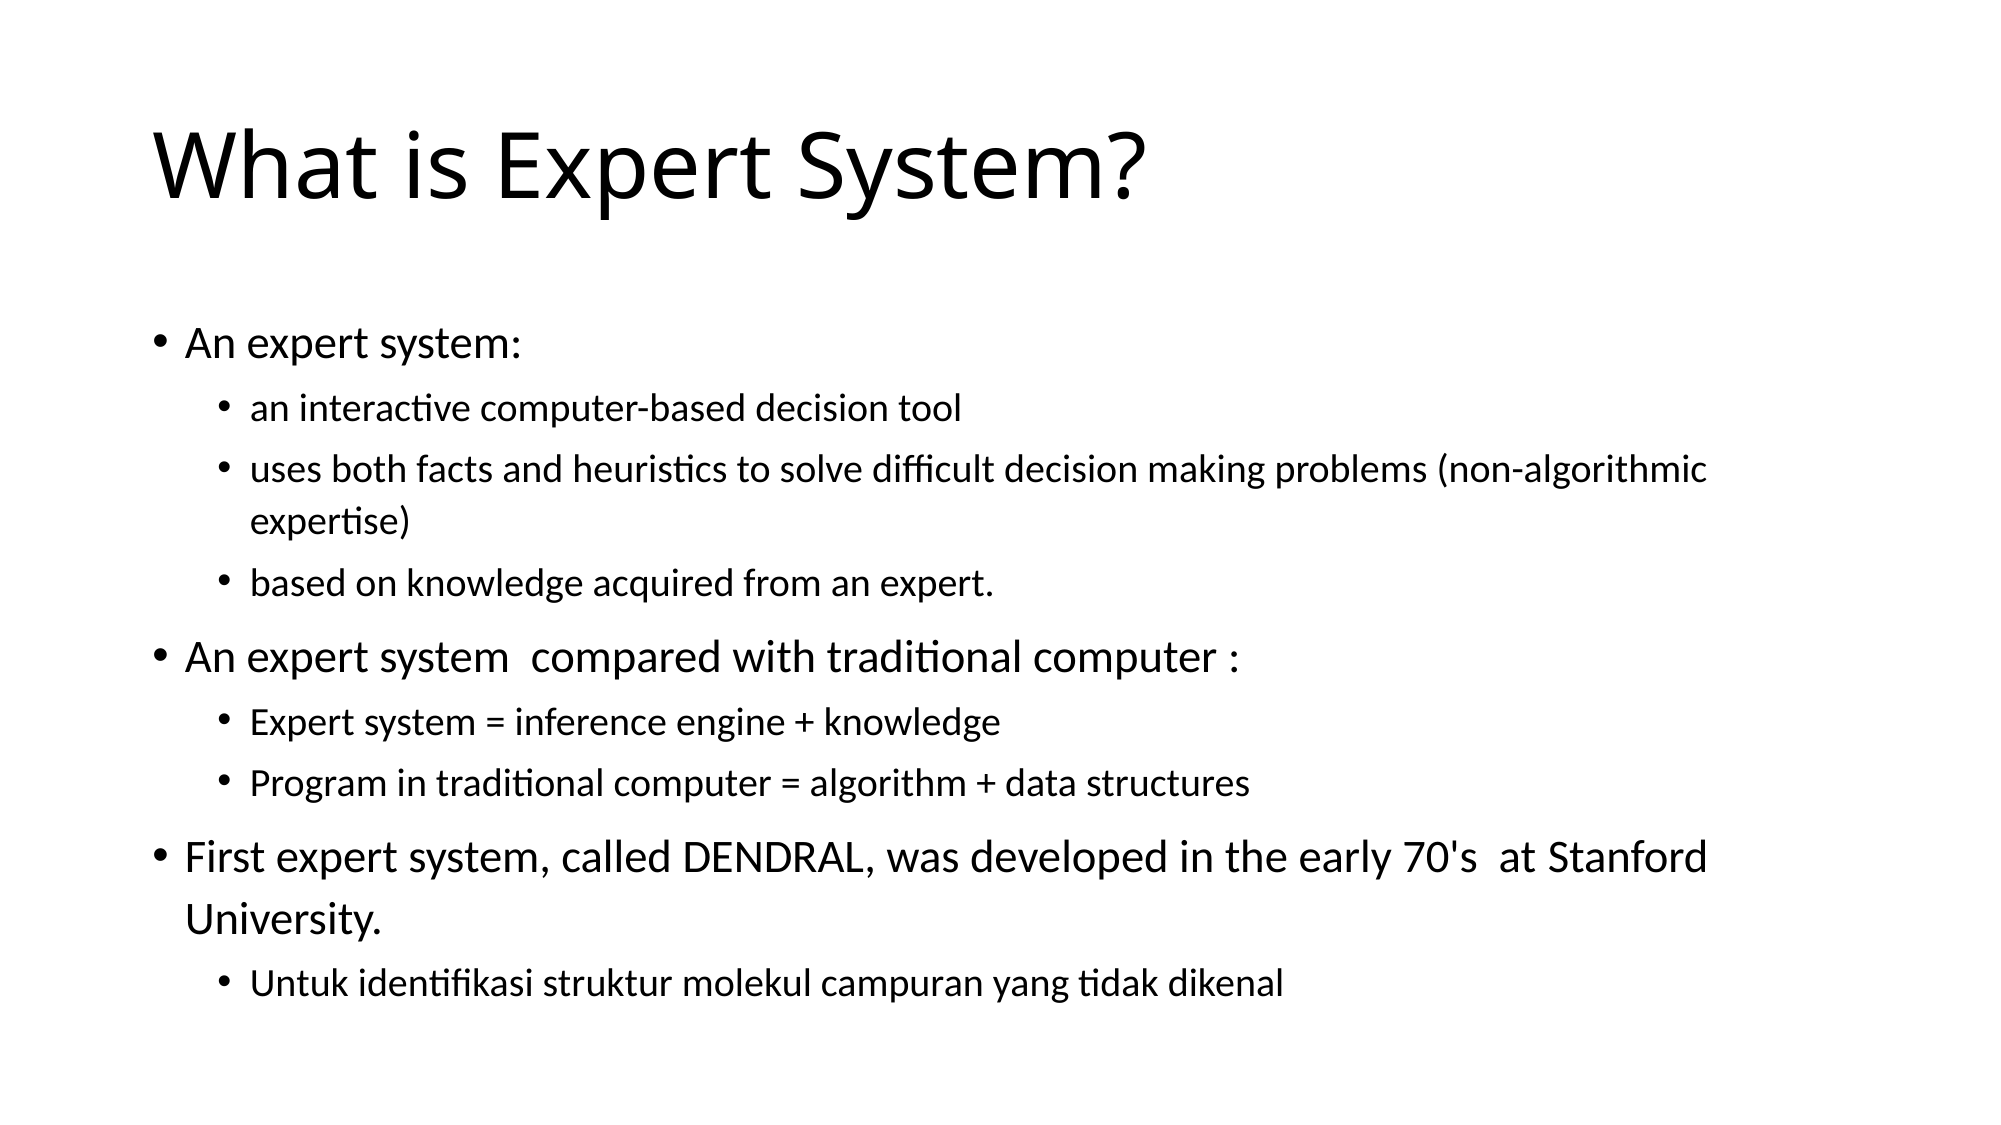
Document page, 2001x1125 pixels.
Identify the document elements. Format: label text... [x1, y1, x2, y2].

title What is Expert System? [137, 59, 1863, 278]
list An expert system: an interactive computer-based decision tool uses both facts and heuristics to solve difficult decision making problems (non-algorithmic expertise) based on knowledge acquired from an expert. An expert system compared with traditional computer : Expert system = inference engine + knowledge Program in traditional computer = algorithm + data structures First expert system, called DENDRAL, was developed in the early 70's at Stanford University. Untuk identifikasi struktur molekul campuran yang tidak dikenal [137, 299, 1863, 1014]
